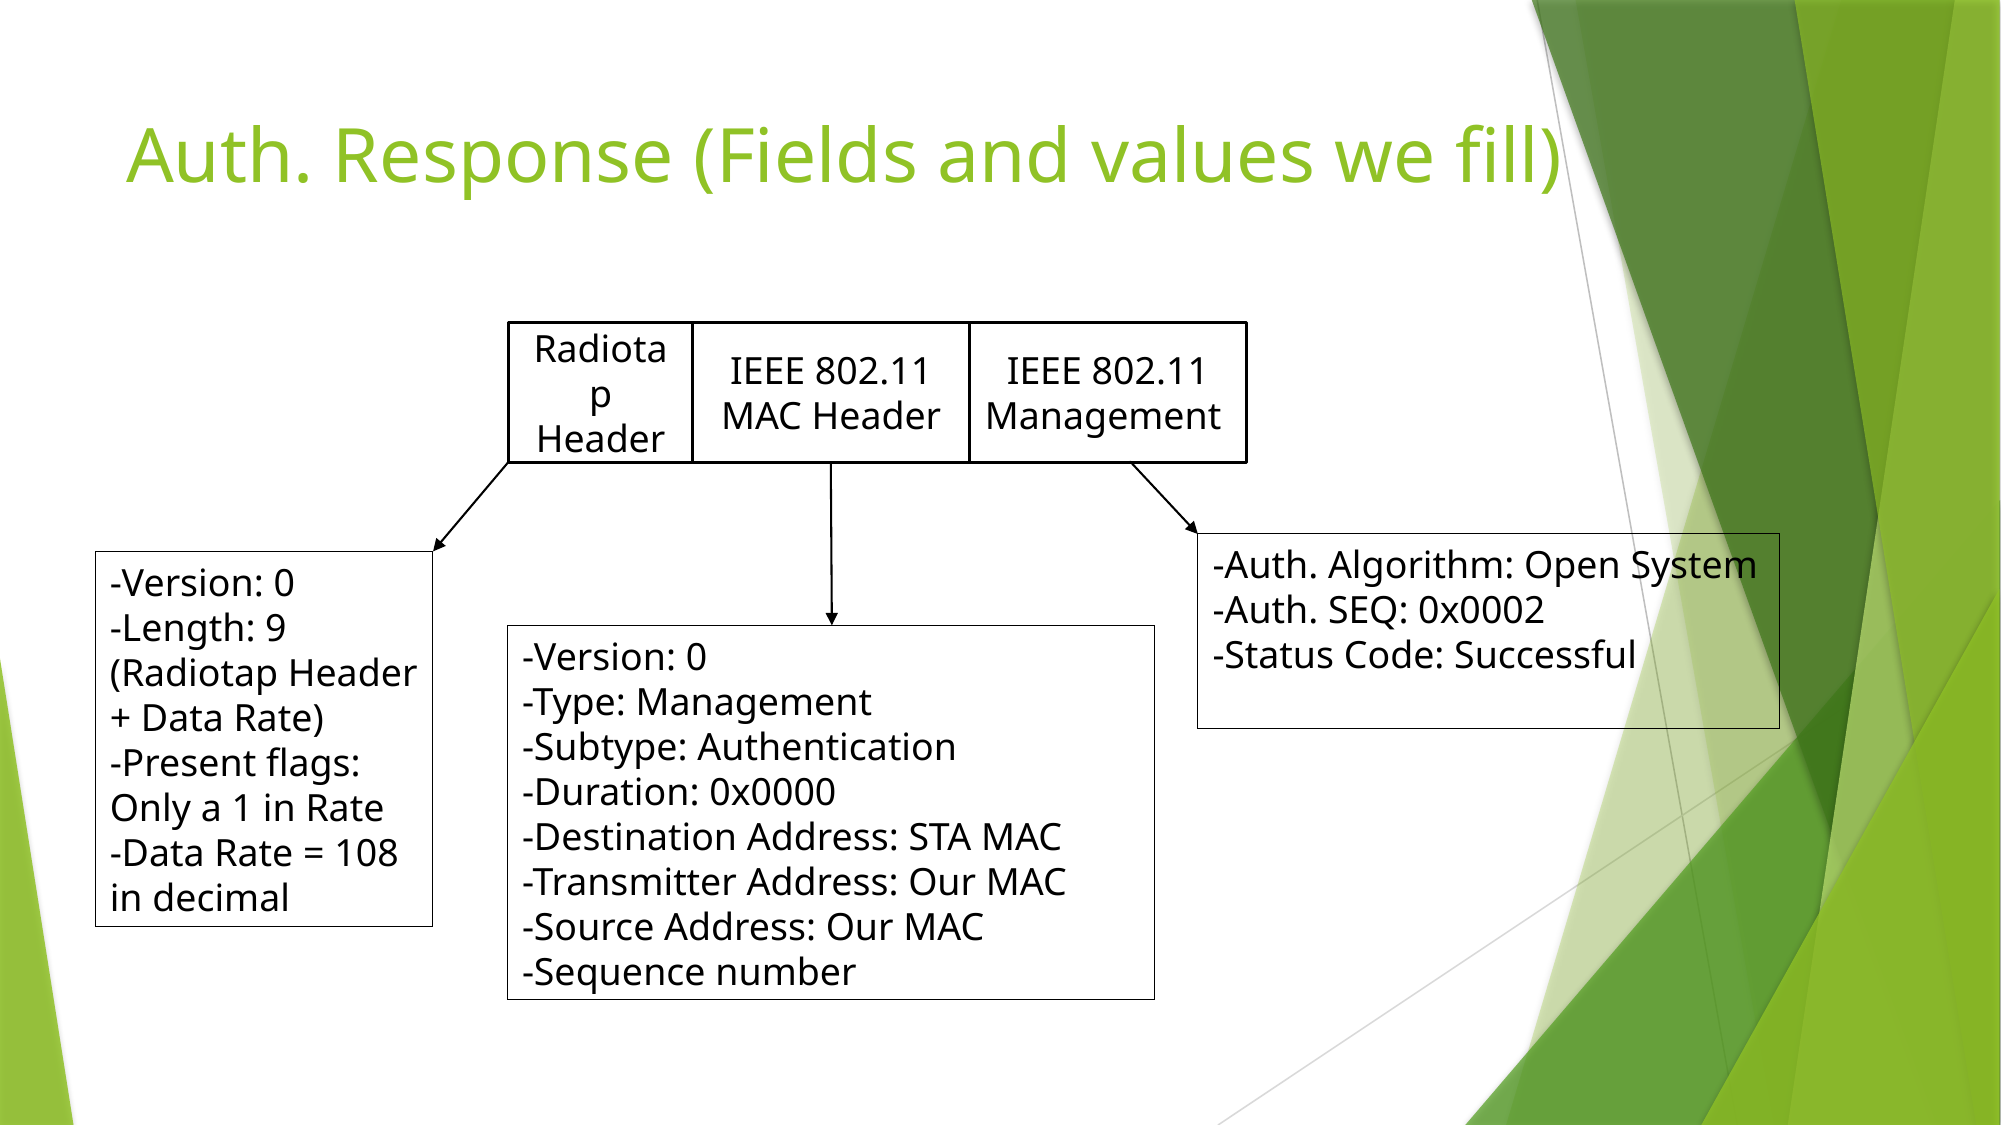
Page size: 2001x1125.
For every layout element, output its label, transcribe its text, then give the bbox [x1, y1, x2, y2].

text_box Auth. Response (Fields and values we fill) [111, 99, 1617, 317]
text_box -Version: 0 -Type: Management -Subtype: Authentication -Duration: 0x0000 -Destination Address: STA MAC -Transmitter Address: Our MAC -Source Address: Our MAC -Sequence number [507, 625, 1155, 1000]
text_box -Version: 0 -Length: 9 (Radiotap Header + Data Rate) -Present flags: Only a 1 in Rate -Data Rate = 108 in decimal [95, 551, 433, 927]
text_box -Auth. Algorithm: Open System -Auth. SEQ: 0x0002 -Status Code: Successful [1197, 533, 1780, 729]
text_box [432, 461, 509, 552]
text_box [1129, 461, 1199, 535]
text_box IEEE 802.11 Management [968, 321, 1248, 464]
text_box Radiotap Header [507, 321, 691, 464]
text_box IEEE 802.11 MAC Header [691, 321, 968, 464]
